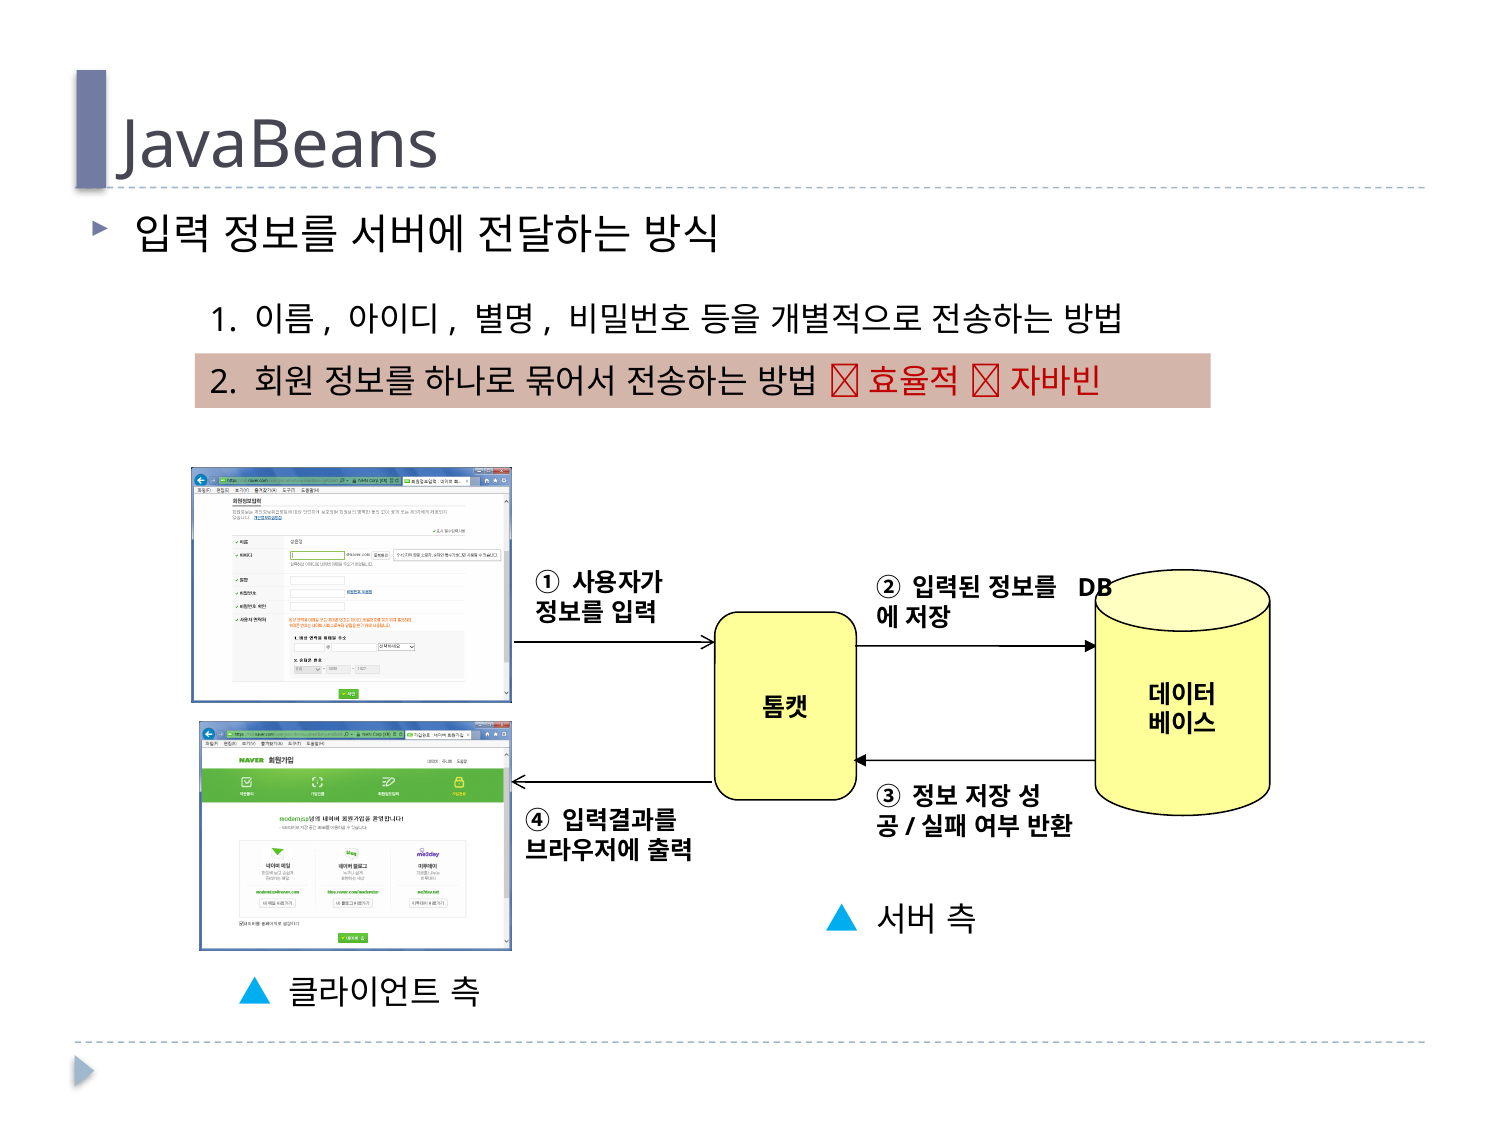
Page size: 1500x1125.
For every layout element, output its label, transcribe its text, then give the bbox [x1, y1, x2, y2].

text_box 2. 회원 정보를 하나로 묶어서 전송하는 방법  효율적  자바빈 [194, 353, 1211, 408]
title JavaBeans [106, 70, 1425, 189]
text_box 1. 이름, 아이디, 별명, 비밀번호 등을 개별적으로 전송하는 방법 [194, 290, 1157, 346]
list 입력 정보를 서버에 전달하는 방식 [75, 200, 1425, 1010]
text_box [191, 467, 1270, 1024]
